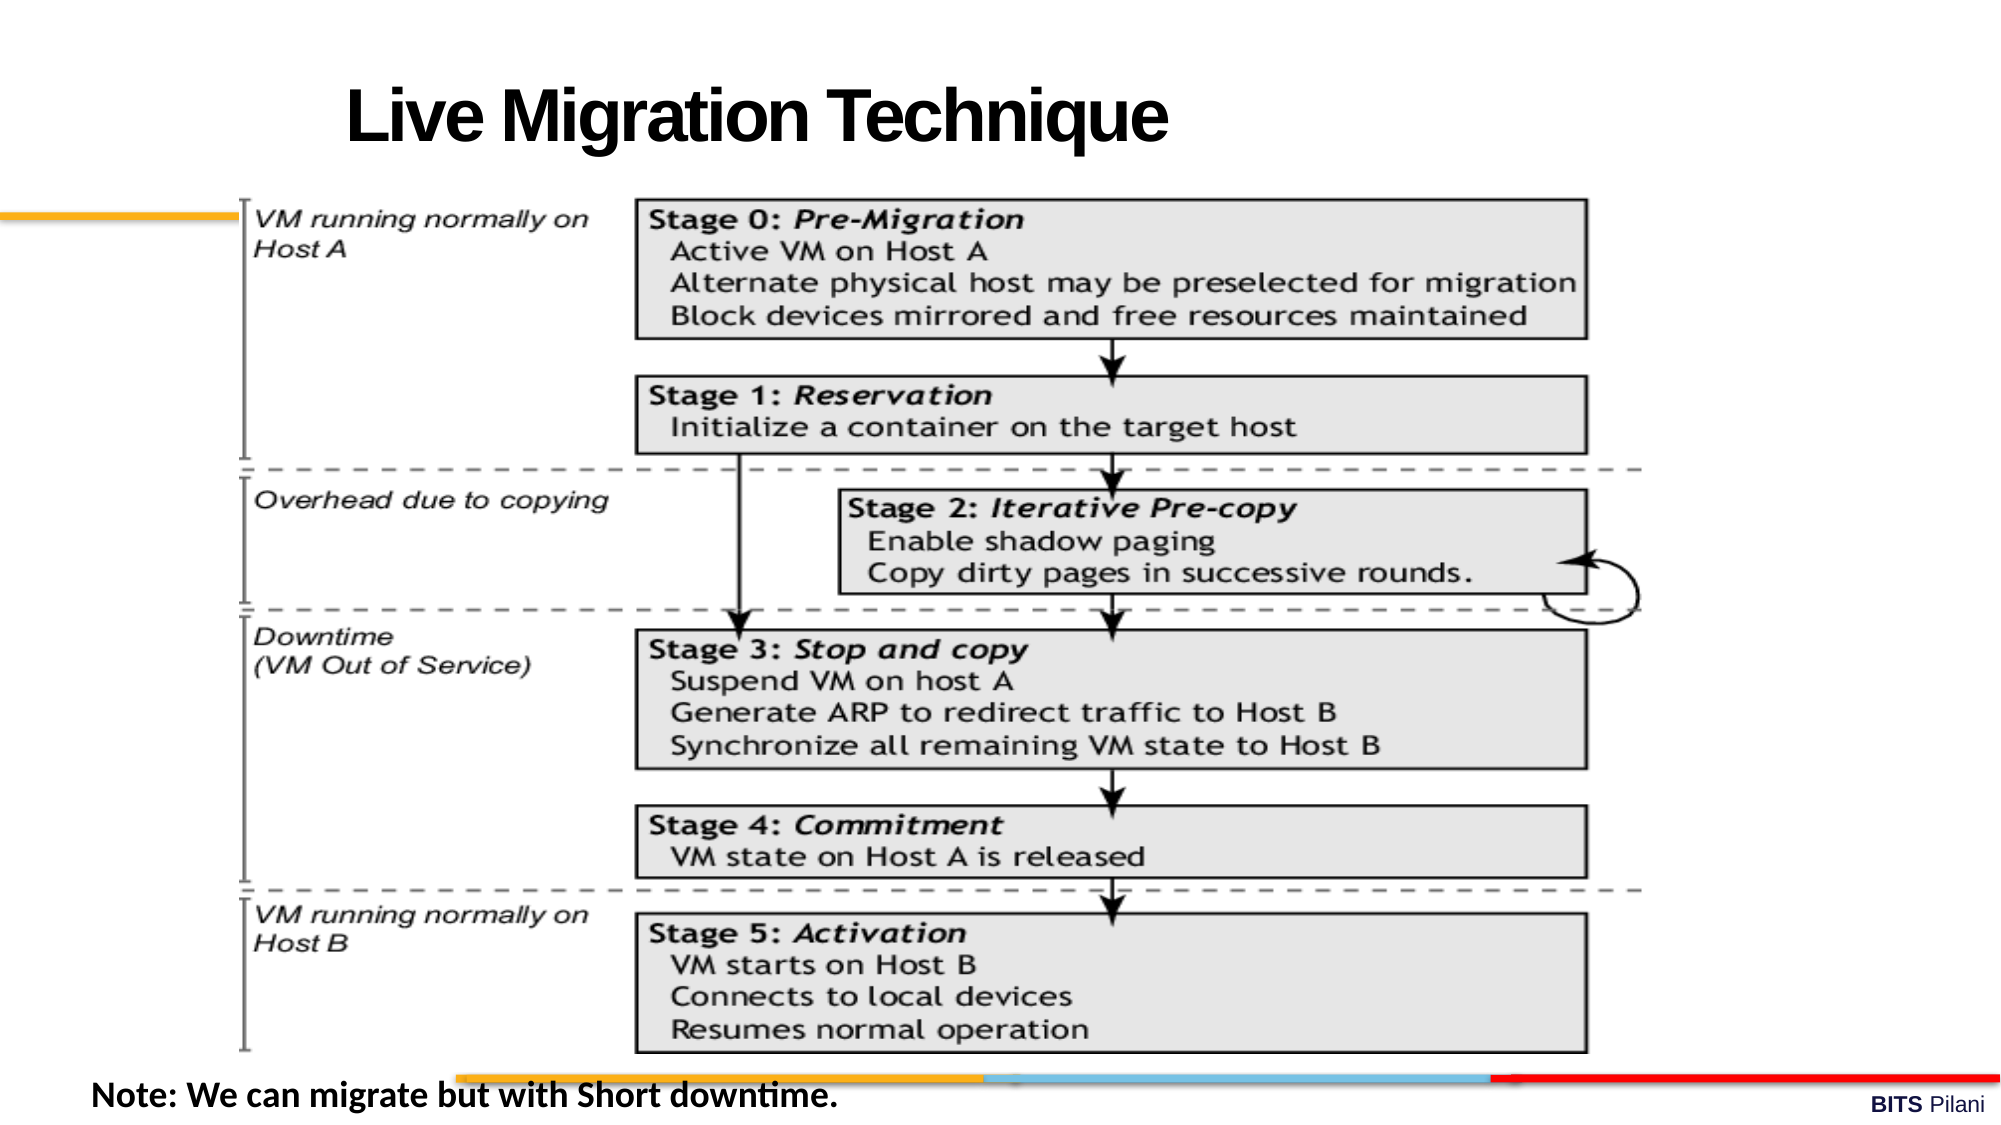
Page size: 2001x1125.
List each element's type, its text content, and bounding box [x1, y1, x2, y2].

list Live Migration Technique [66, 24, 1451, 213]
text_box Note: We can migrate but with Short downtime. [83, 1062, 1377, 1123]
picture [239, 196, 1645, 1054]
